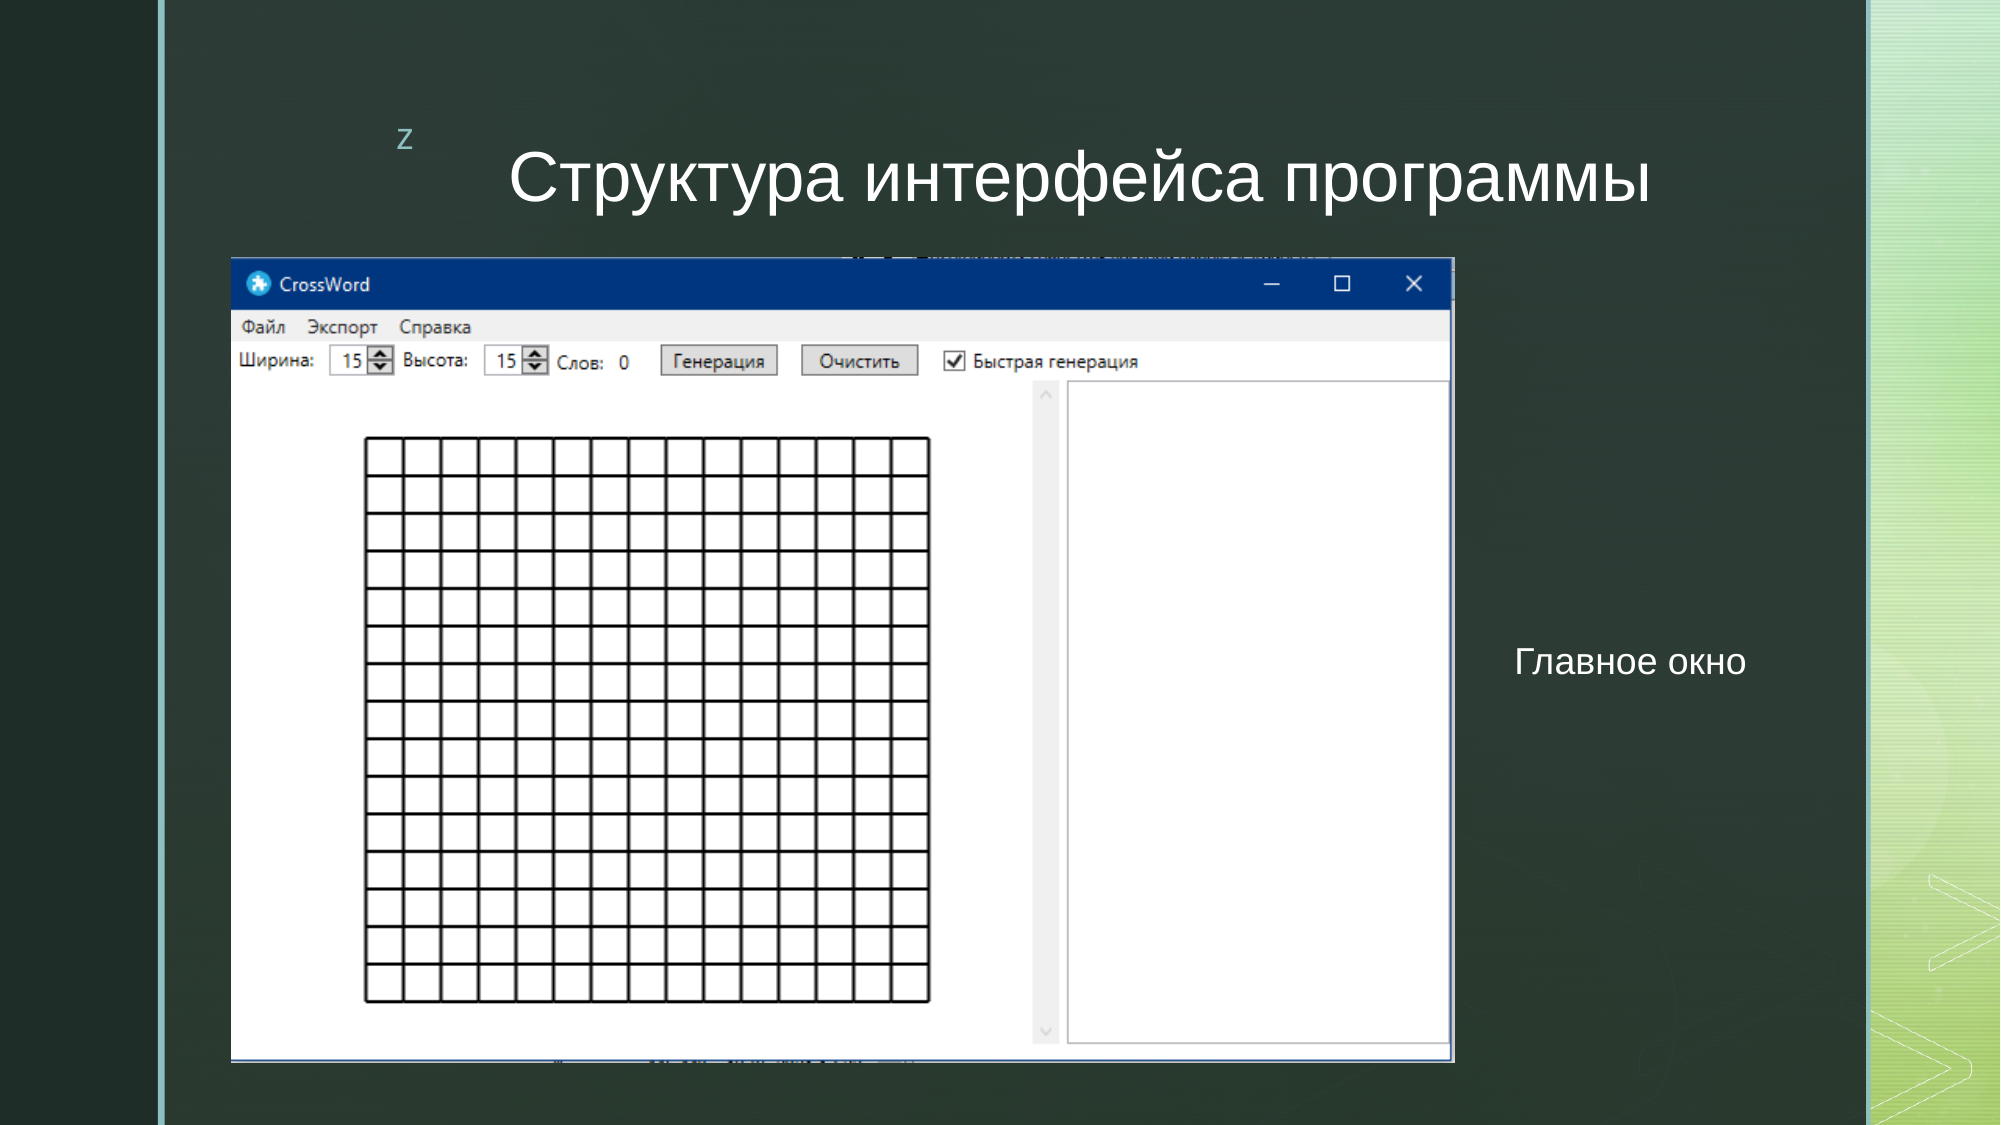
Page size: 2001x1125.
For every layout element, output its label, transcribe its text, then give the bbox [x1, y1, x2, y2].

picture [230, 257, 1455, 1063]
picture [1871, 0, 2001, 1125]
title Структура интерфейса программы [428, 132, 1734, 310]
text_box Главное окно [1499, 629, 1762, 690]
